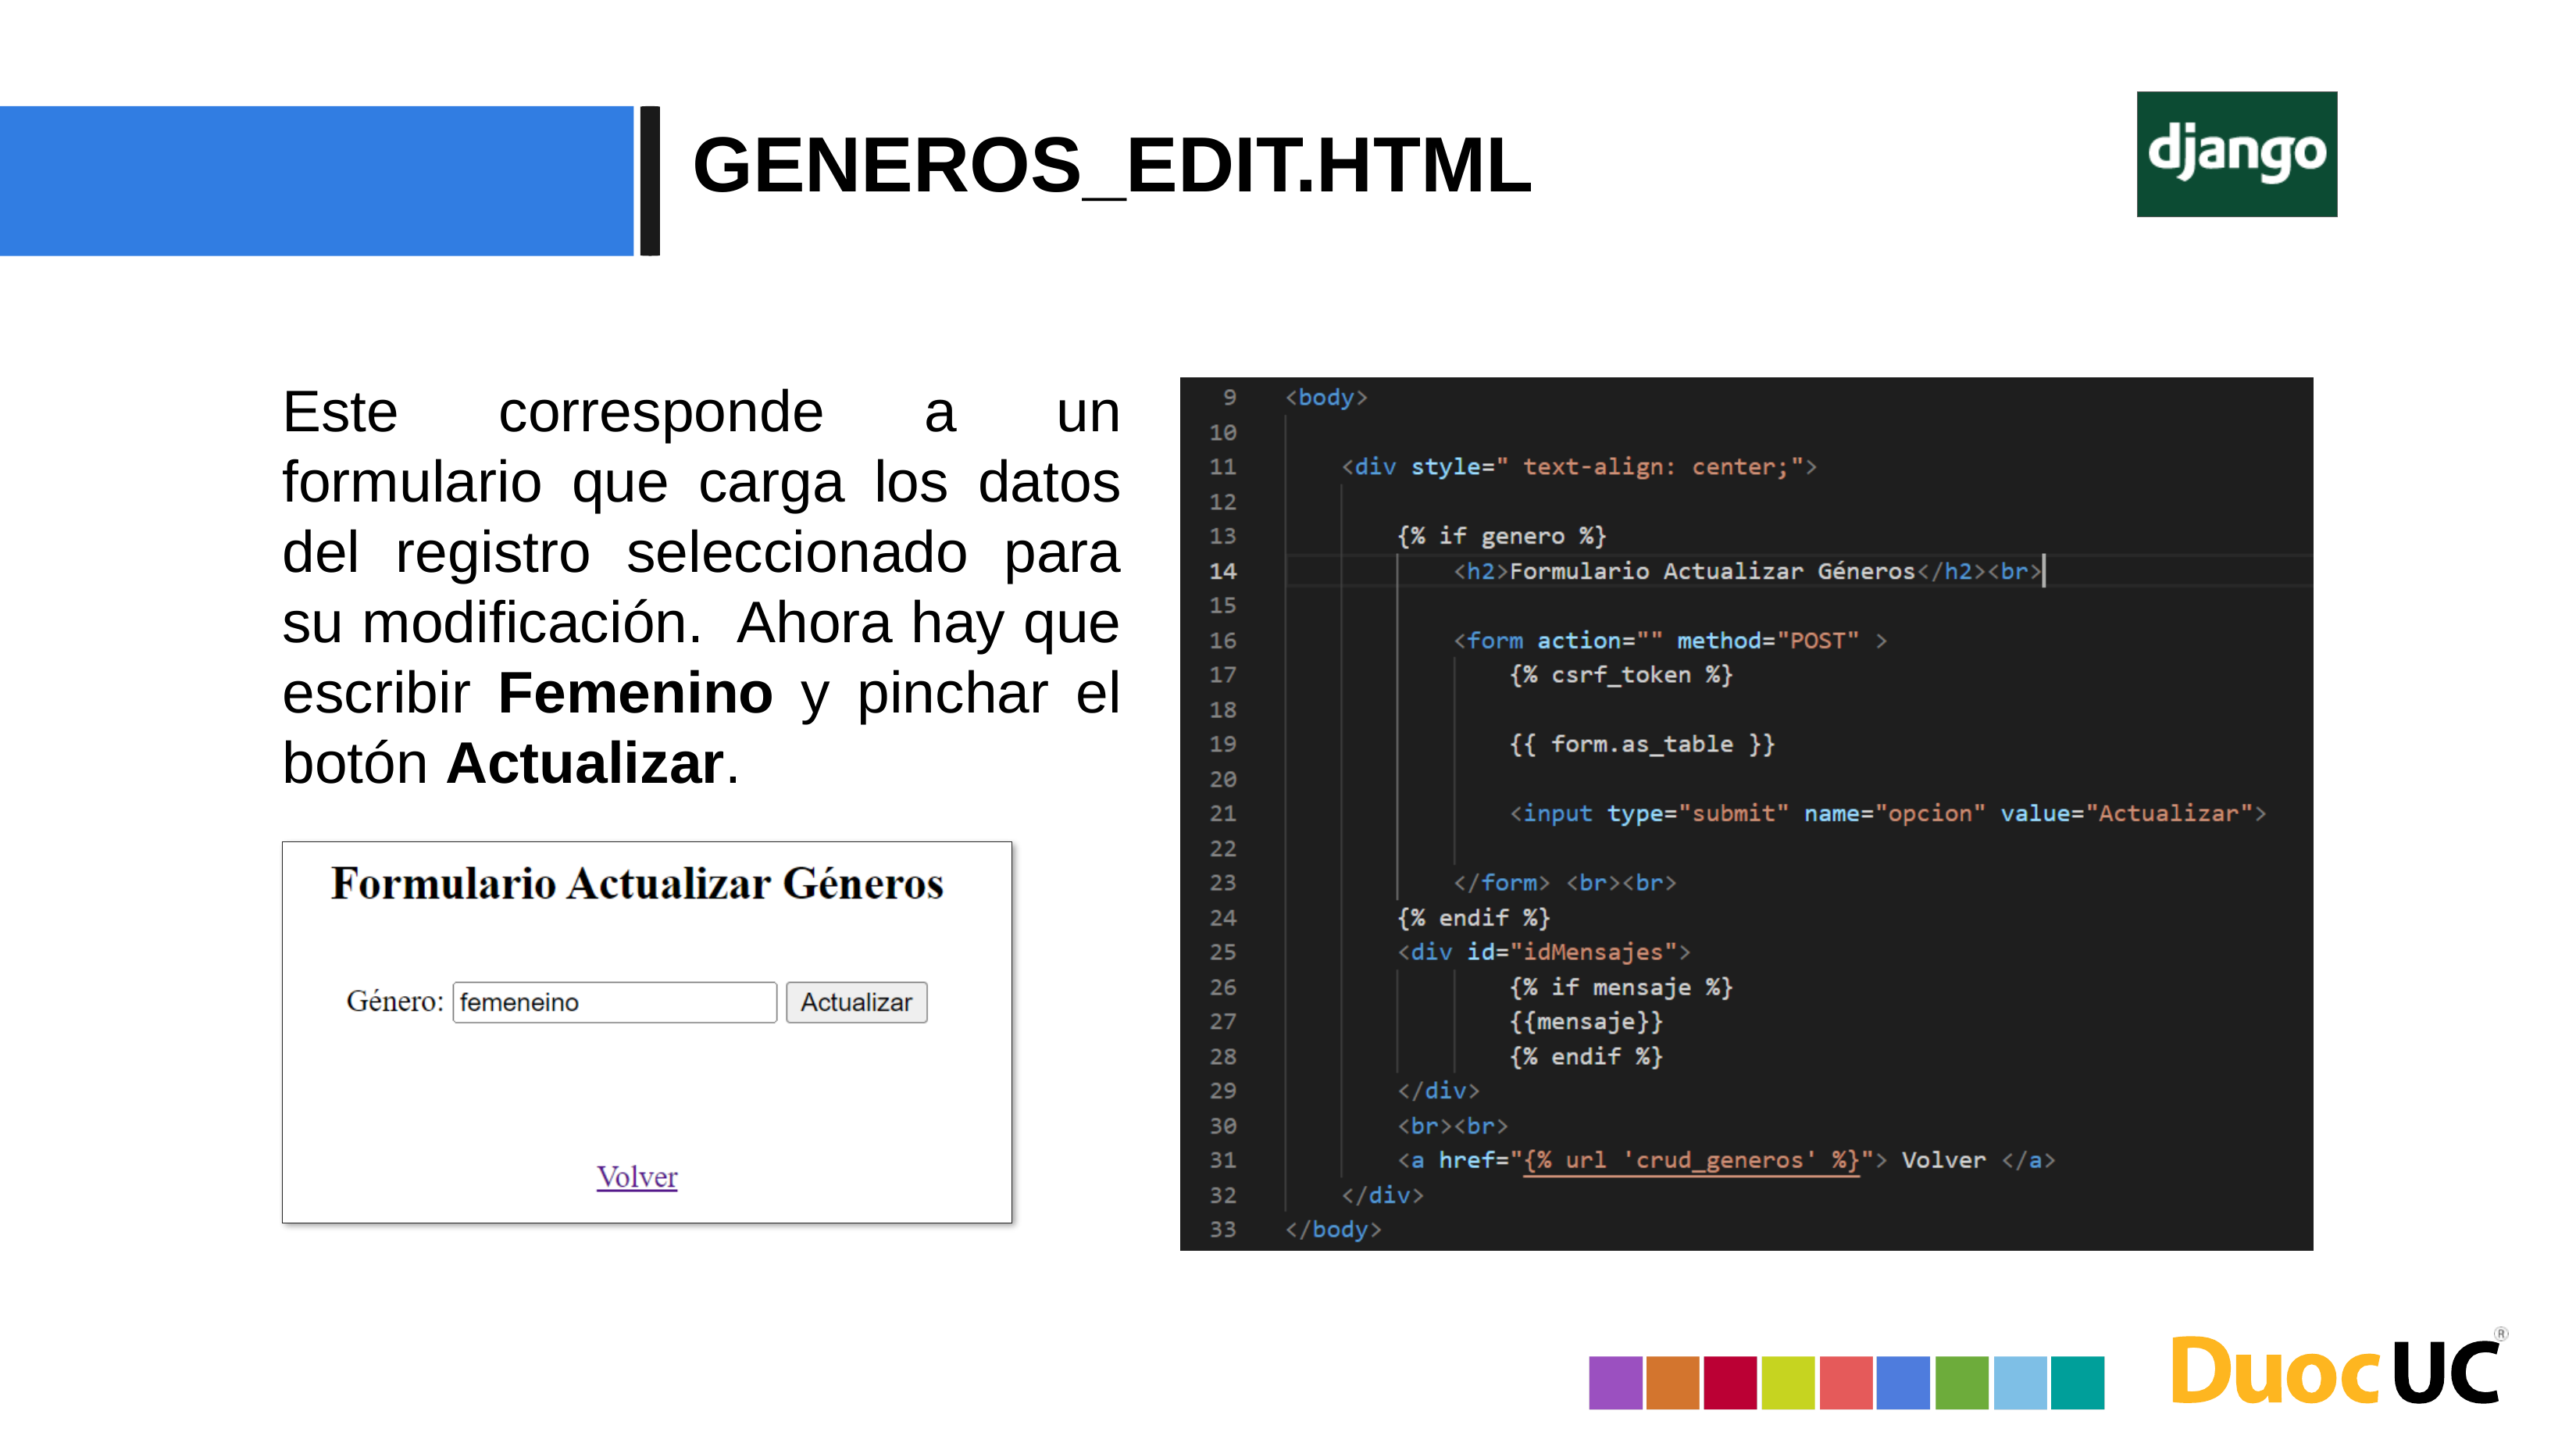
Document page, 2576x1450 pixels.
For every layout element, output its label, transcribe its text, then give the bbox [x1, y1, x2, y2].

picture [2494, 1327, 2509, 1341]
picture [2137, 91, 2338, 217]
picture [1180, 377, 2314, 1252]
picture [1579, 1327, 2121, 1434]
picture [282, 841, 1012, 1223]
list Este corresponde a un formulario que carga los datos del registro seleccionado para su modificación. Ahora hay que escribir Femenino y pinchar el botón Actualizar. [282, 373, 1122, 587]
list GENEROS_EDIT.HTML [692, 113, 1982, 209]
